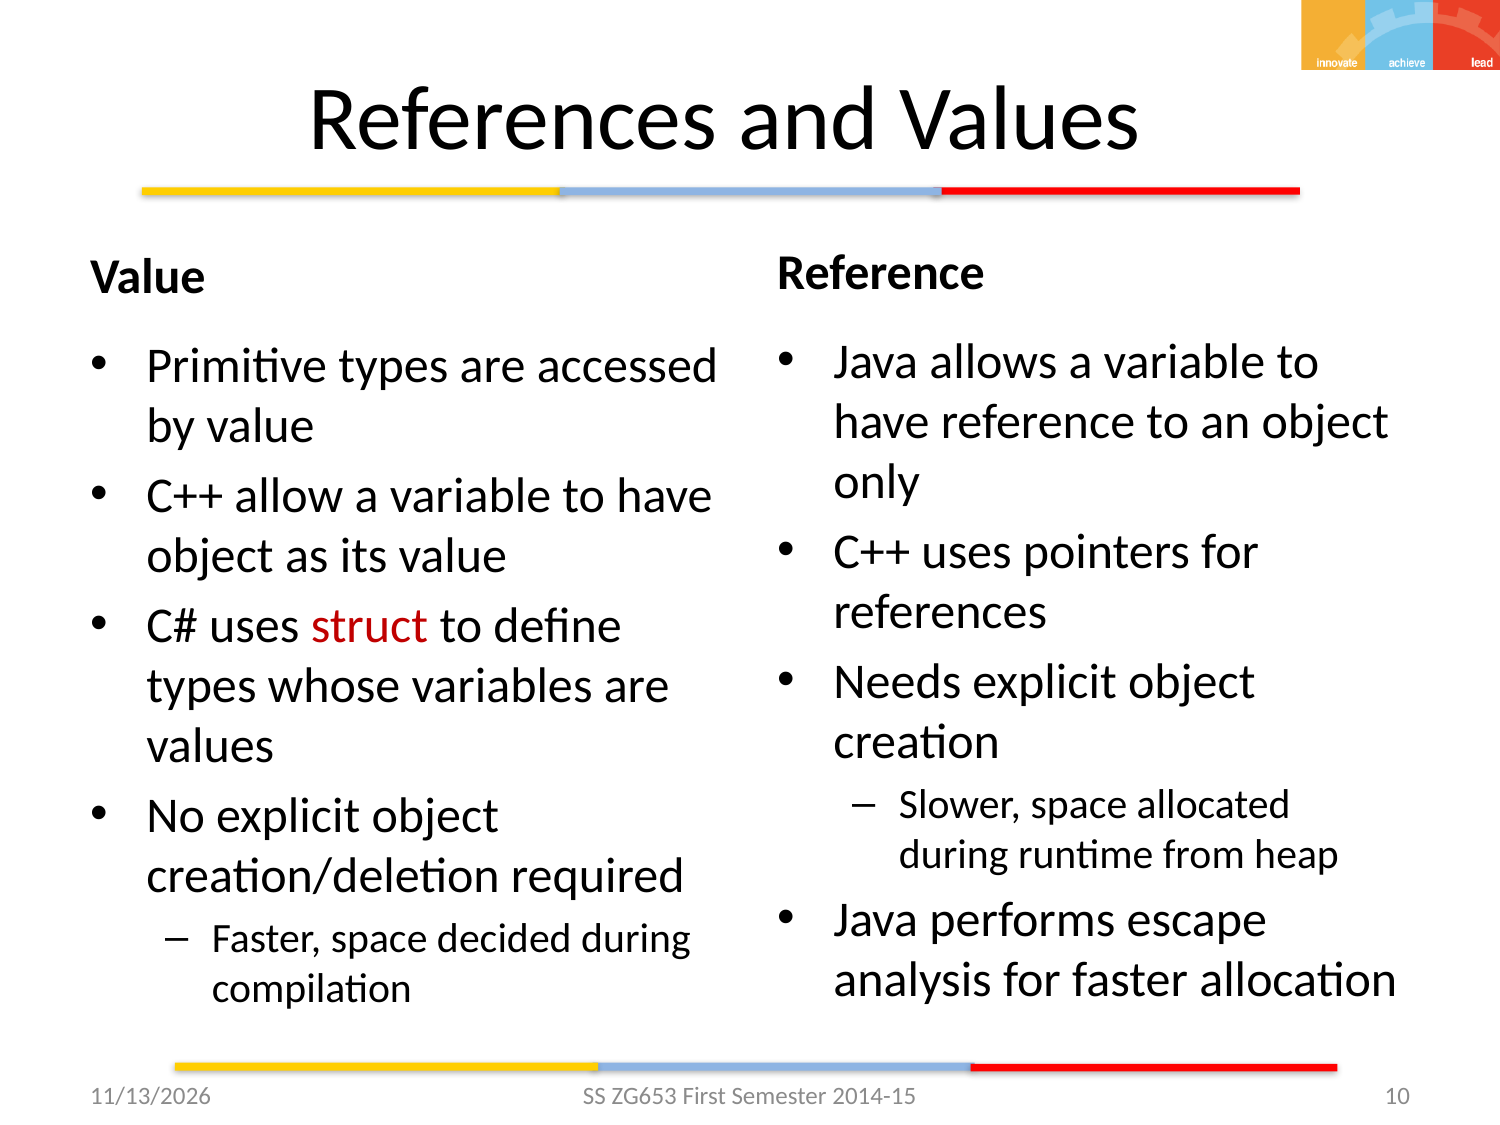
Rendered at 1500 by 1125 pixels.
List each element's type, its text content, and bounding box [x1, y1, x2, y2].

title References and Values [49, 37, 1401, 188]
list Primitive types are accessed by value C++ allow a variable to have object as its value C# uses struct to define types whose variables are values No explicit object creation/deletion required Faster, space decided during compilation [74, 324, 738, 1047]
slide_number 10 [1074, 1065, 1425, 1125]
list Java allows a variable to have reference to an object only C++ uses pointers for references Needs explicit object creation Slower, space allocated during runtime from heap Java performs escape analysis for faster allocation [761, 320, 1426, 1047]
list Value [74, 206, 738, 312]
footer SS ZG653 First Semester 2014-15 [512, 1065, 988, 1125]
list Reference [761, 201, 1426, 308]
picture [1301, 0, 1500, 70]
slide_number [75, 1065, 425, 1125]
